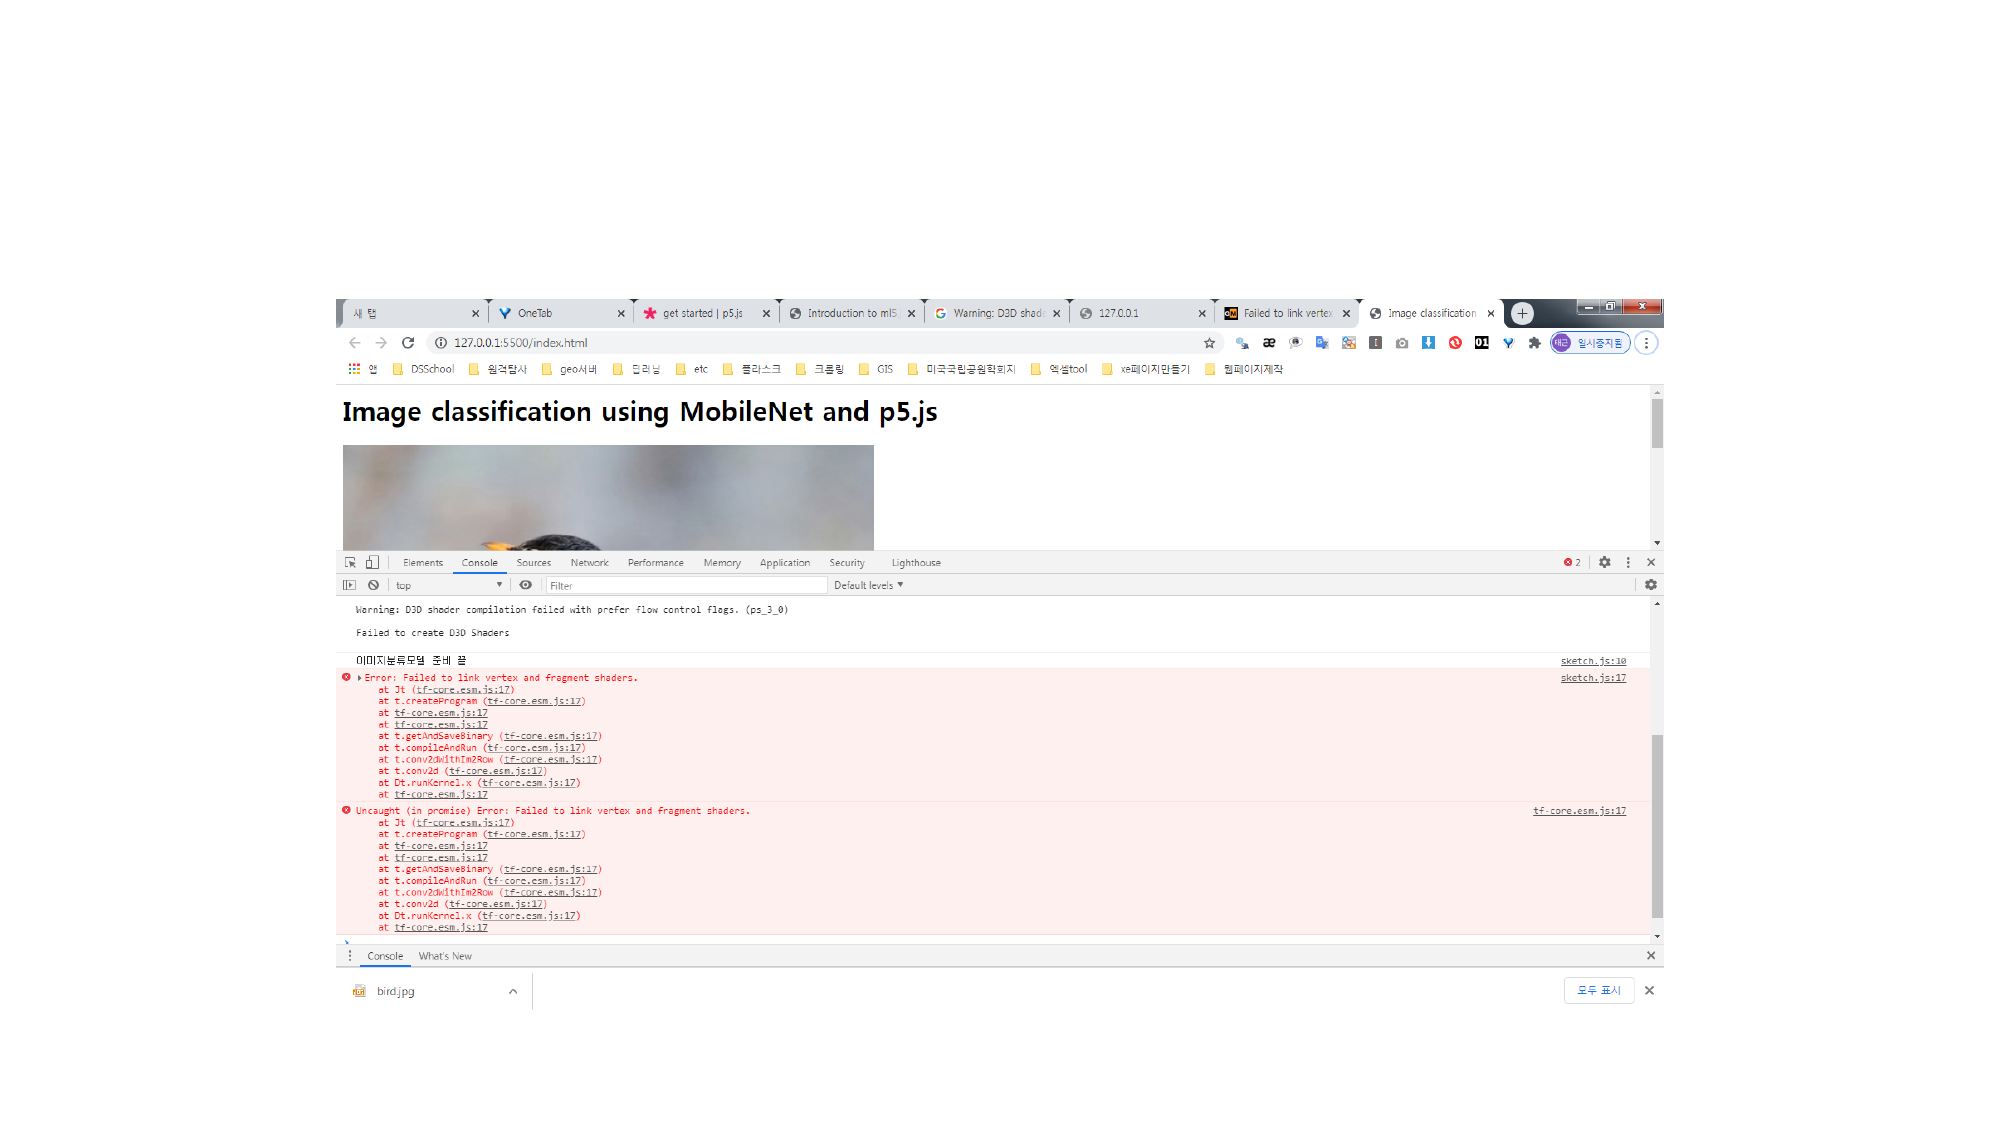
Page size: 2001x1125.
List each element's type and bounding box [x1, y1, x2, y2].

list [335, 299, 1664, 1014]
